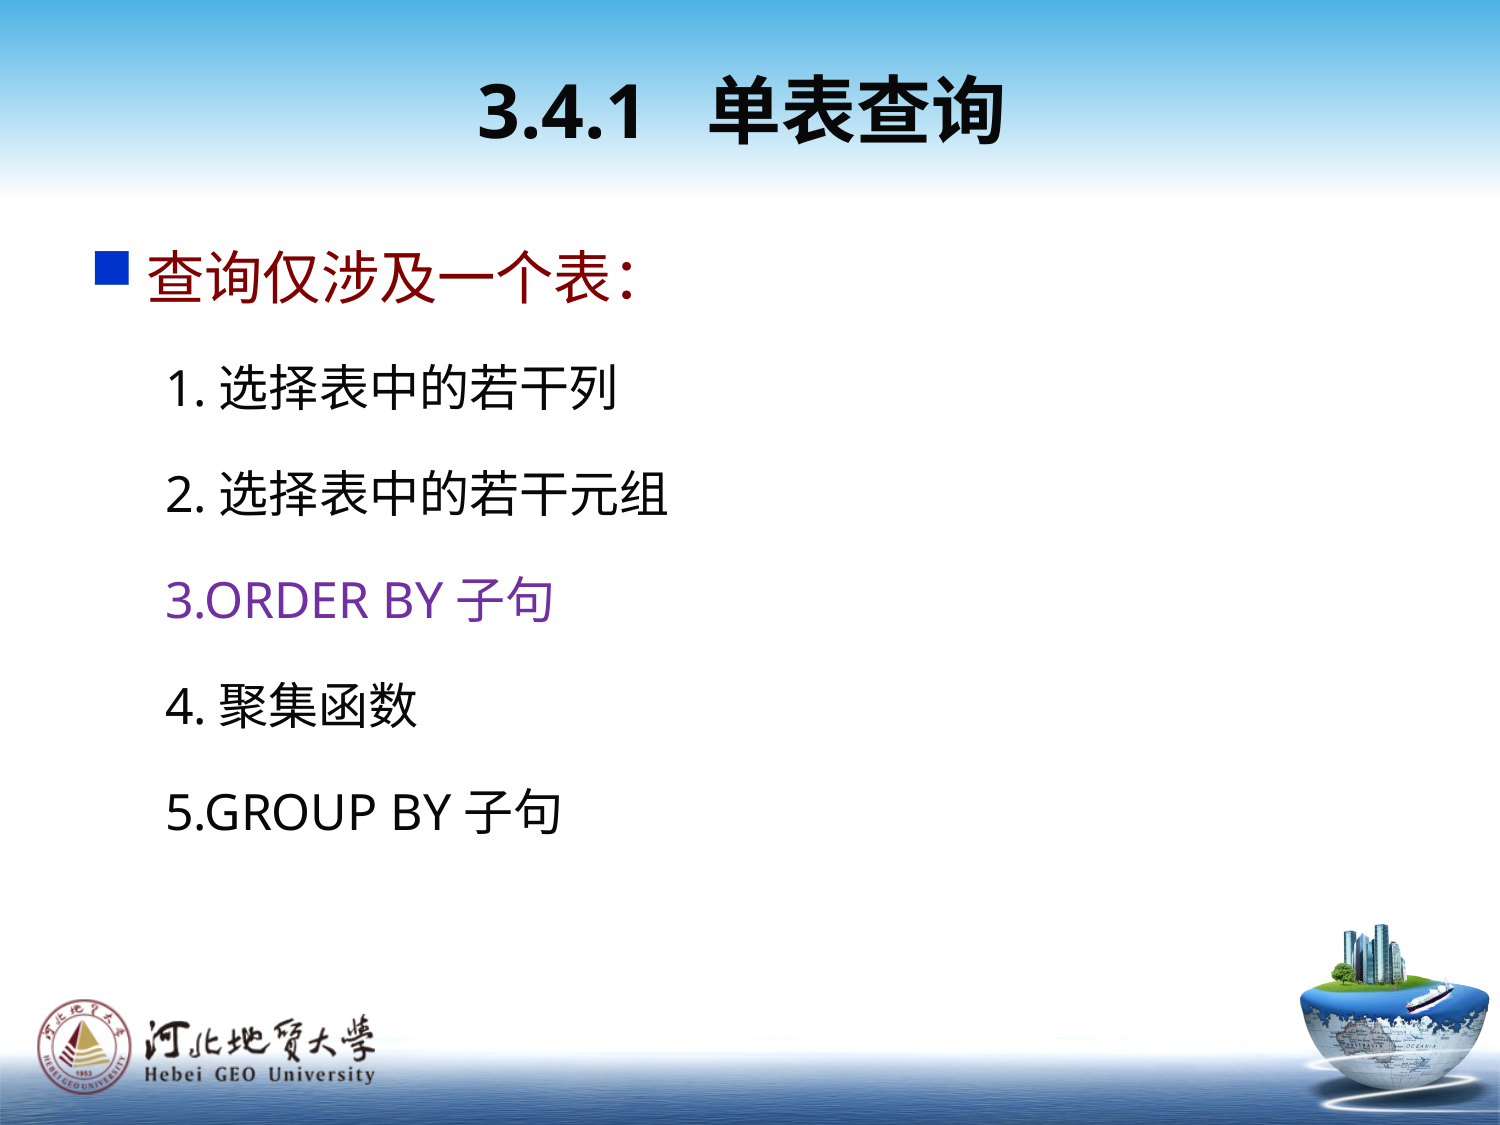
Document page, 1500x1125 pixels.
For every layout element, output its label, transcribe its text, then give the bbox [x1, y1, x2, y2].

picture [0, 970, 1500, 1125]
title 3.4.1 单表查询 [74, 37, 1426, 181]
list 查询仅涉及一个表： 1.选择表中的若干列 2.选择表中的若干元组 3.ORDER BY子句 4.聚集函数 5.GROUP BY子句 [74, 212, 1426, 1038]
